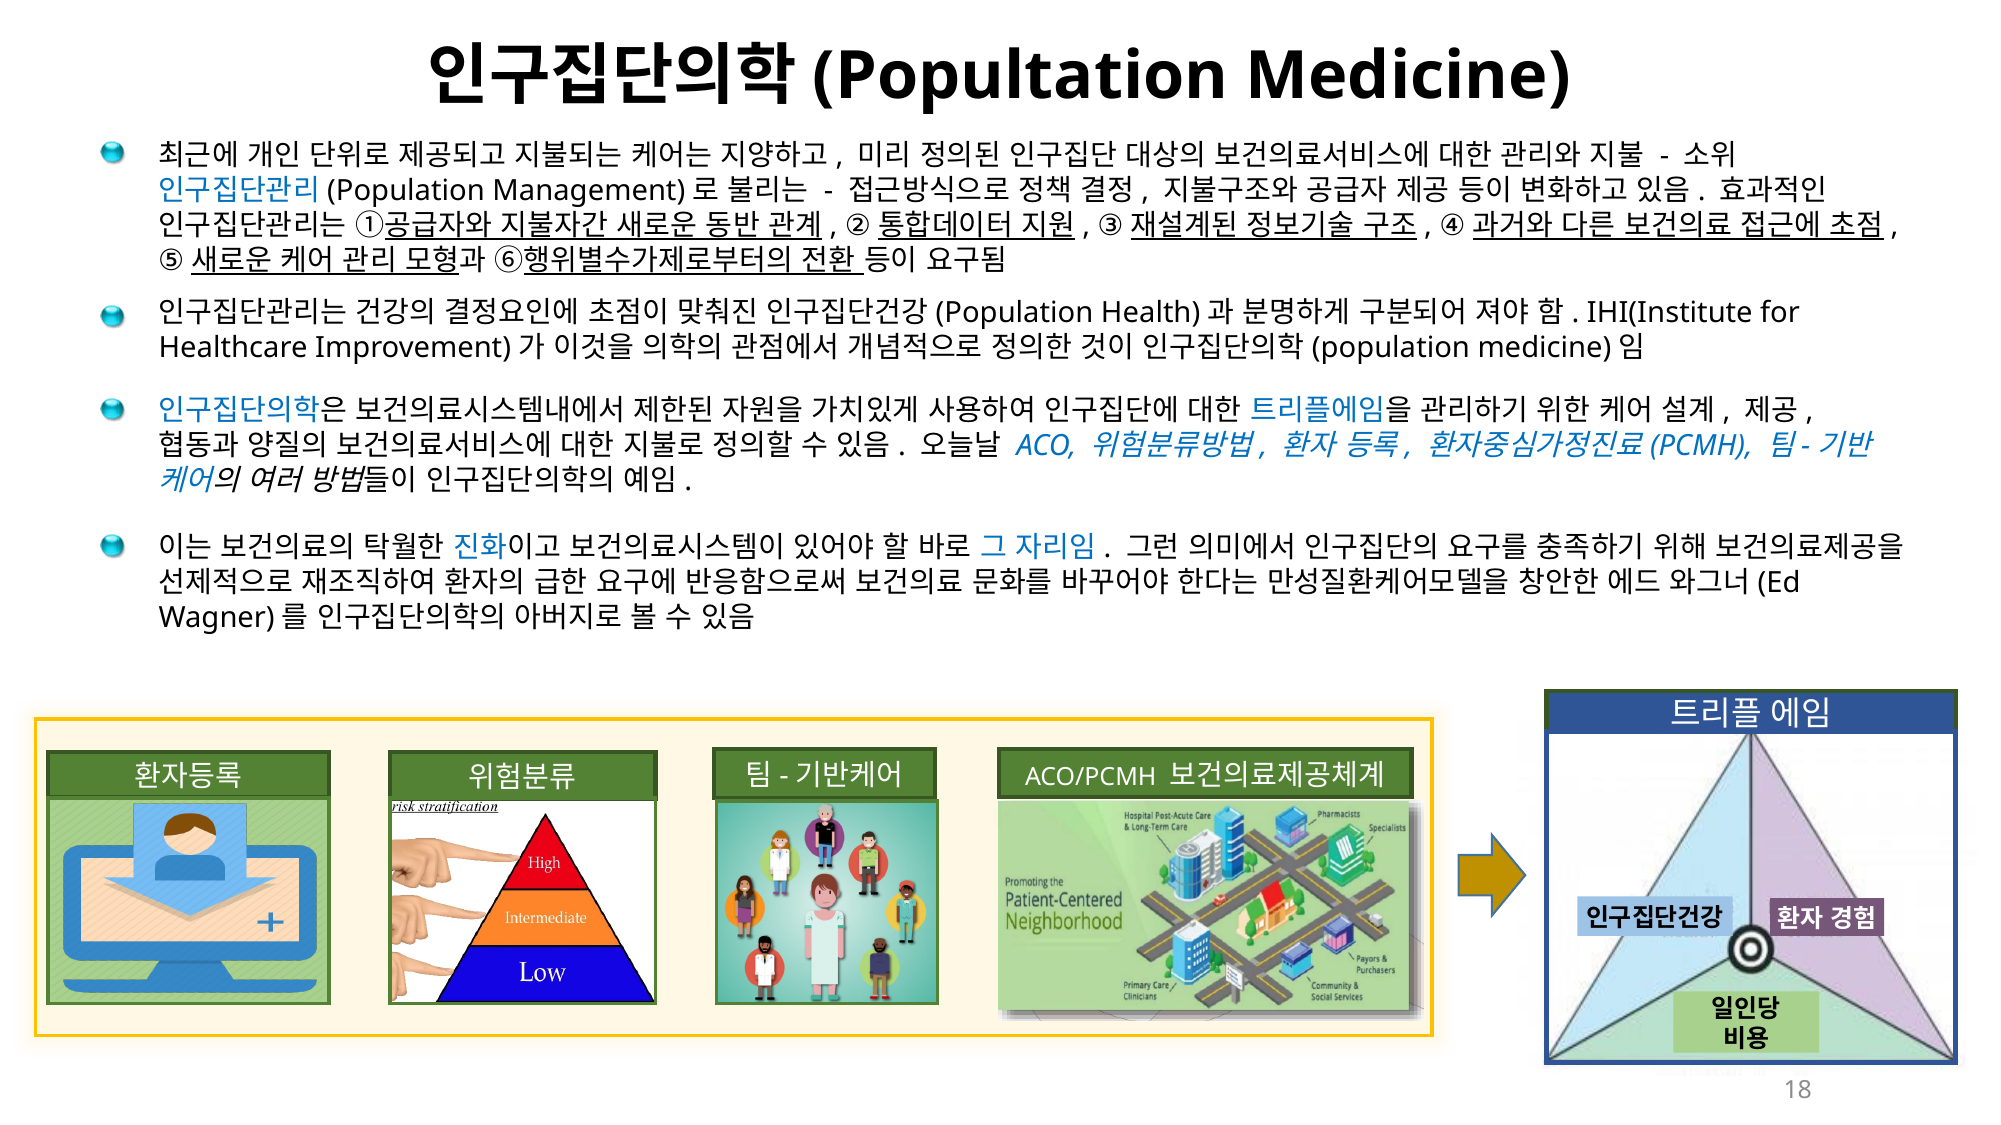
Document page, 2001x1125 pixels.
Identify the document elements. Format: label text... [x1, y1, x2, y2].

text_box [35, 718, 1433, 1036]
picture [100, 533, 128, 559]
text_box [1457, 831, 1517, 919]
text_box 인구집단의학은 보건의료시스템내에서 제한된 자원을 가치있게 사용하여 인구집단에 대한 트리플에임을 관리하기 위한 케어 설계, 제공, 협동과 양질의 보건의료서비스에 대한 지불로 정의할 수 있음. 오늘날 ACO, 위험분류방법, 환자 등록, 환자중심가정진료(PCMH), 팀-기반 케어의 여러 방법들이 인구집단의학의 예임. [143, 391, 1906, 497]
picture [100, 397, 128, 422]
picture [100, 303, 128, 329]
text_box 최근에 개인 단위로 제공되고 지불되는 케어는 지양하고, 미리 정의된 인구집단 대상의 보건의료서비스에 대한 관리와 지불 - 소위 인구집단관리(Population Management)로 불리는 - 접근방식으로 정책 결정, 지불구조와 공급자 제공 등이 변화하고 있음. 효과적인 인구집단관리는 ①공급자와 지불자간 새로운 동반 관계, ②통합데이터 지원, ③재설계된 정보기술 구조, ④과거와 다른 보건의료 접근에 초점, ⑤새로운 케어 관리 모형과 ⑥행위별수가제로부터의 전환 등이 요구됨 [157, 140, 1906, 273]
title 인구집단의학(Popultation Medicine) [143, 31, 1856, 124]
picture [100, 140, 128, 166]
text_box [48, 749, 1424, 1021]
text_box 인구집단관리는 건강의 결정요인에 초점이 맞춰진 인구집단건강(Population Health)과 분명하게 구분되어 져야 함. IHI(Institute for Healthcare Improvement)가 이것을 의학의 관점에서 개념적으로 정의한 것이 인구집단의학(population medicine)임 [143, 294, 1906, 362]
text_box 이는 보건의료의 탁월한 진화이고 보건의료시스템이 있어야 할 바로 그 자리임. 그런 의미에서 인구집단의 요구를 충족하기 위해 보건의료제공을 선제적으로 재조직하여 환자의 급한 요구에 반응함으로써 보건의료 문화를 바꾸어야 한다는 만성질환케어모델을 창안한 에드 와그너(Ed Wagner)를 인구집단의학의 아버지로 볼 수 있음 [143, 528, 1924, 633]
slide_number 18 [1377, 1058, 1828, 1119]
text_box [1517, 691, 1977, 1076]
